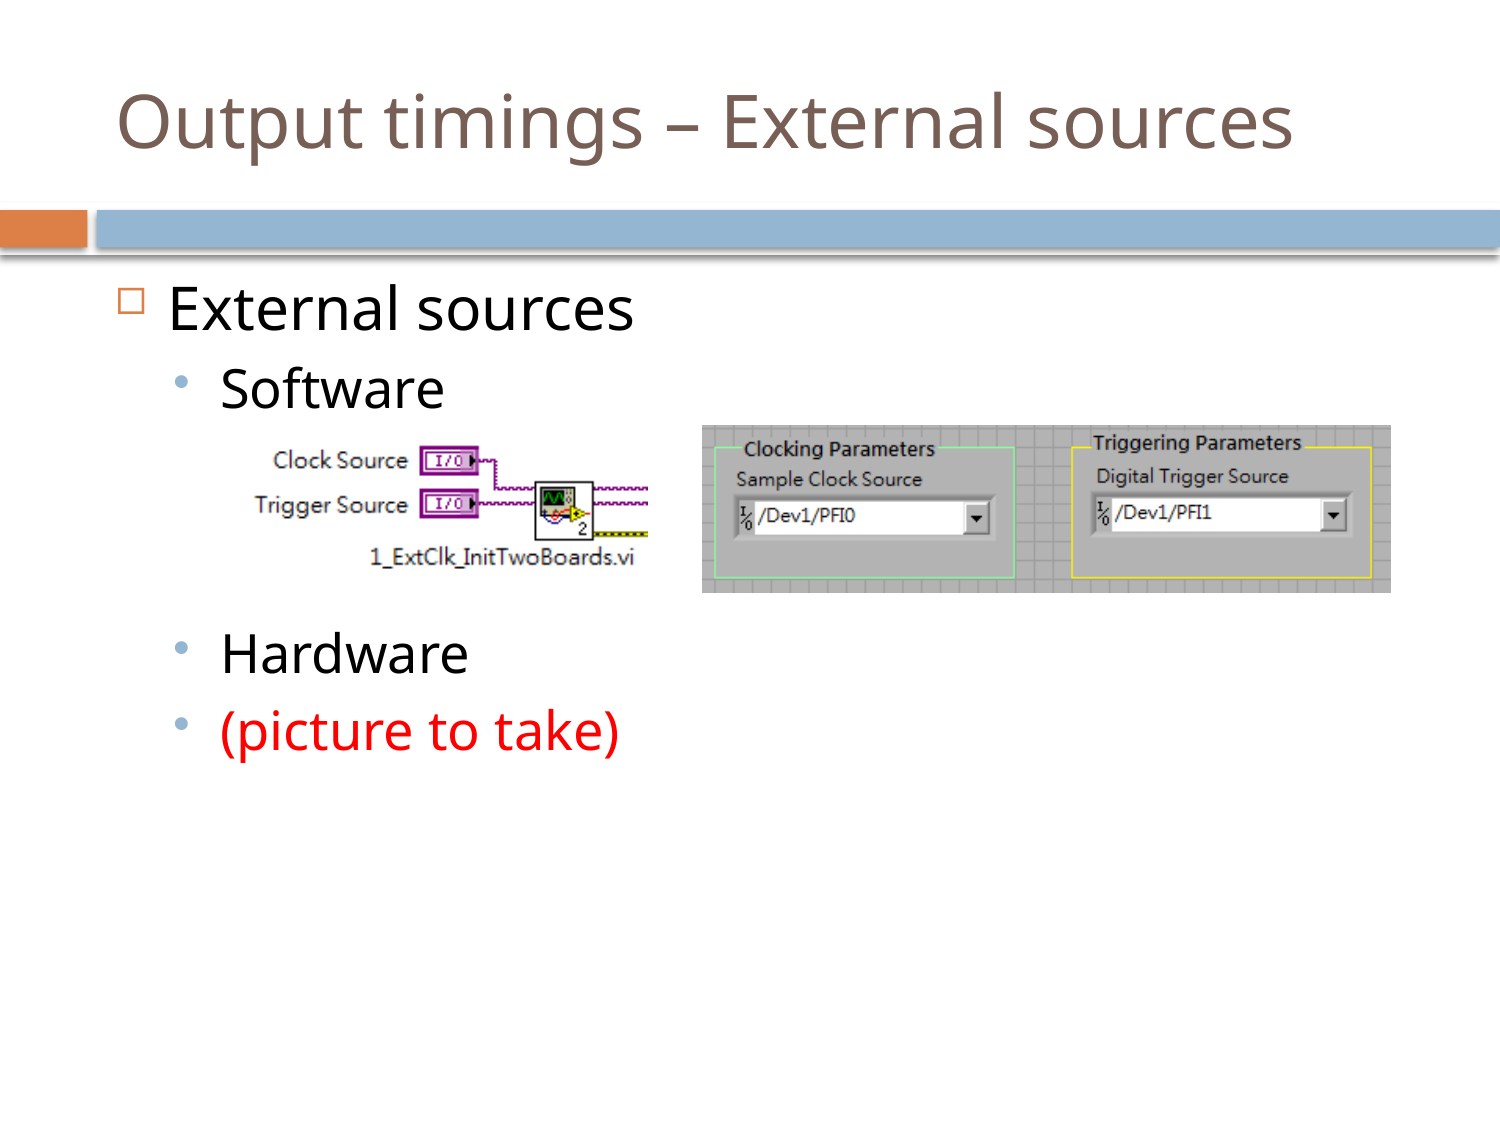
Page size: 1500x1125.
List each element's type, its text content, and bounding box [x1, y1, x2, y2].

picture [241, 436, 649, 582]
list External sources Software Hardware (picture to take) [100, 262, 1438, 1000]
picture [702, 425, 1391, 594]
title Output timings – External sources [100, 37, 1438, 200]
